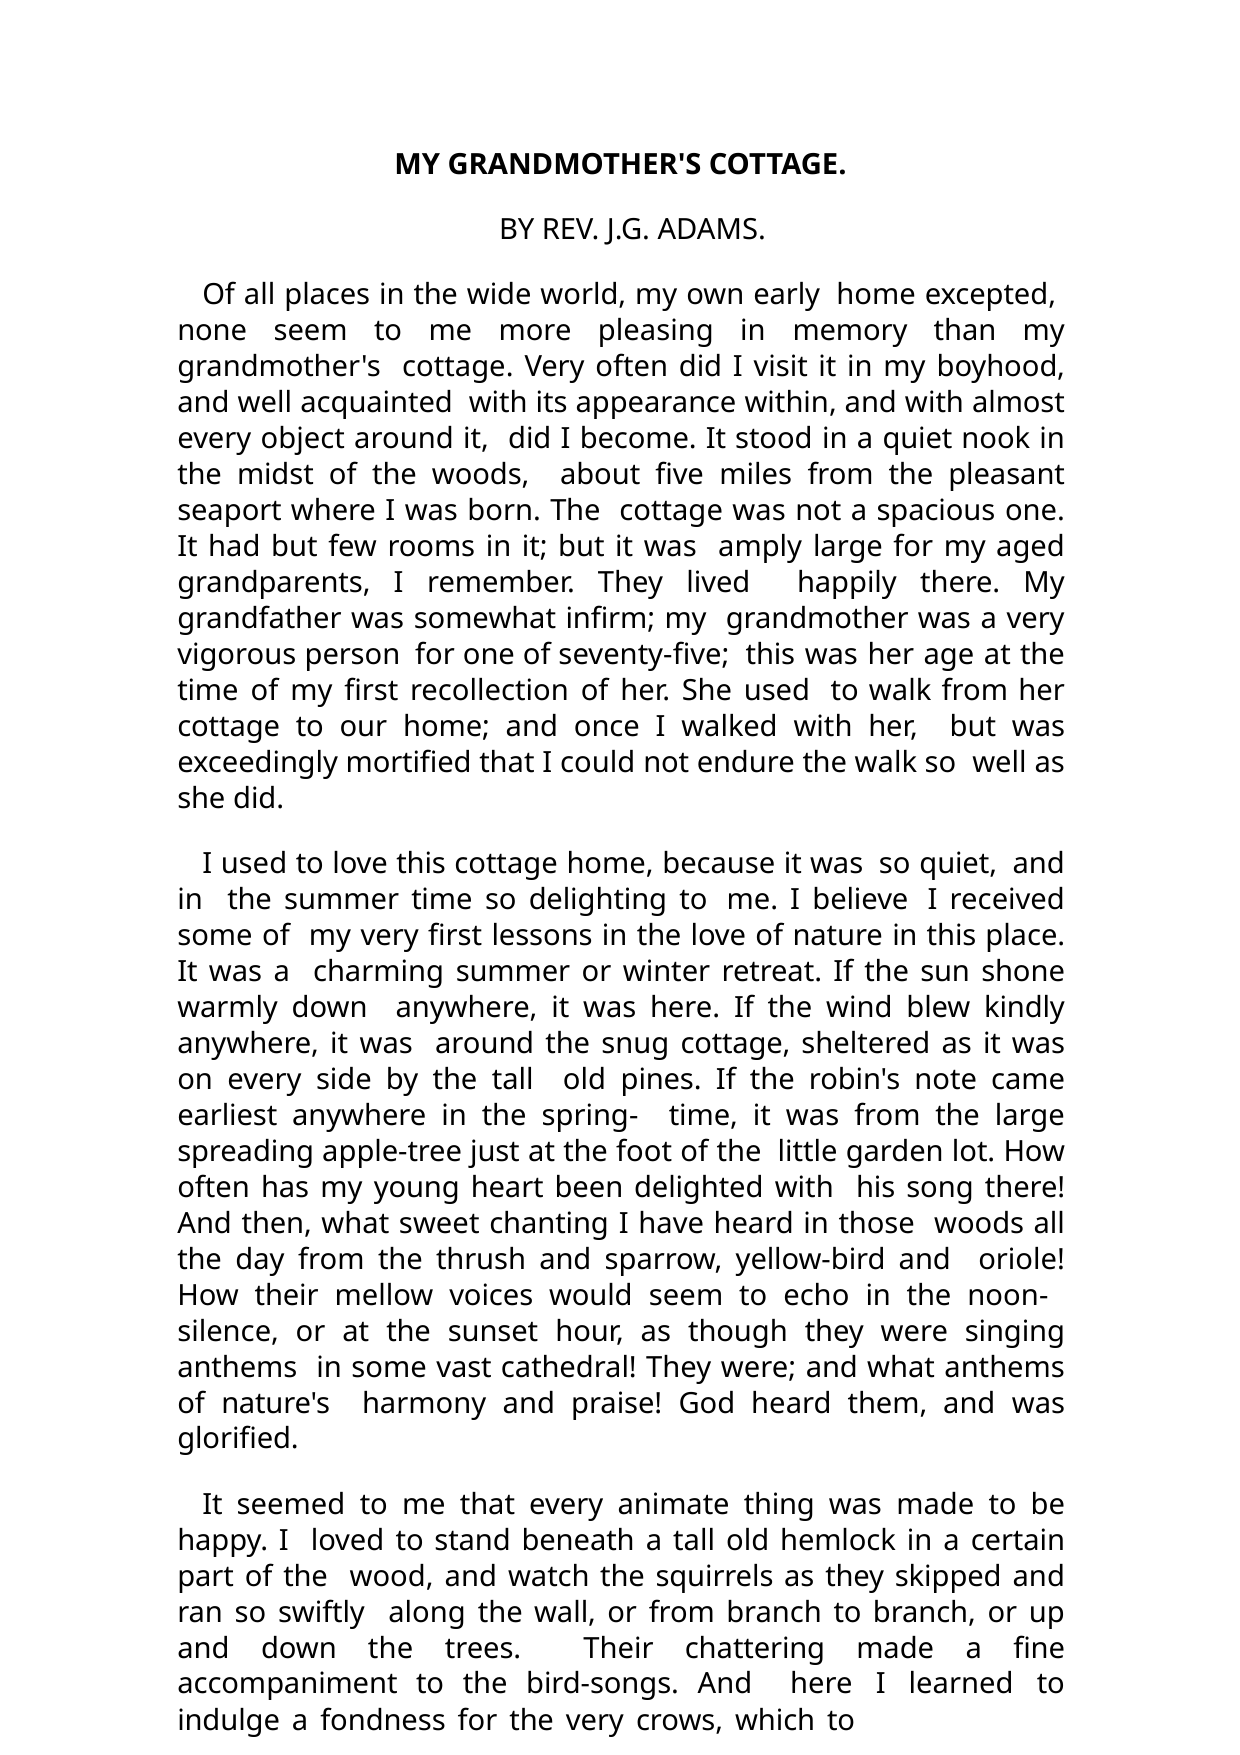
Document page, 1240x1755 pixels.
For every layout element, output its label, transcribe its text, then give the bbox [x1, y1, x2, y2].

text_box MY GRANDMOTHER'S COTTAGE. BY REV. J.G. ADAMS. Of all places in the wide world, my own early home excepted, none seem to me more pleasing in memory than my grandmother's cottage. Very often did I visit it in my boyhood, and well acquainted with its appearance within, and with almost every object around it, did I become. It stood in a quiet nook in the midst of the woods, about five miles from the pleasant seaport where I was born. The cottage was not a spacious one. It had but few rooms in it; but it was amply large for my aged grandparents, I remember. They lived happily there. My grandfather was somewhat infirm; my grandmother was a very vigorous person for one of seventy-five; this was her age at the time of my first recollection of her. She used to walk from her cottage to our home; and once I walked with her, but was exceedingly mortified that I could not endure the walk so well as she did. I used to love this cottage home, because it was so quiet, and in the summer time so delighting to me. I believe I received some of my very first lessons in the love of nature in this place. It was a charming summer or winter retreat. If the sun shone warmly down anywhere, it was here. If the wind blew kindly anywhere, it was around the snug cottage, sheltered as it was on every side by the tall old pines. If the robin's note came earliest anywhere in the spring- time, it was from the large spreading apple-tree just at the foot of the little garden lot. How often has my young heart been delighted with his song there! And then, what sweet chanting I have heard in those woods all the day from the thrush and sparrow, yellow-bird and oriole! How their mellow voices would seem to echo in the noon- silence, or at the sunset hour, as though they were singing anthems in some vast cathedral! They were; and what anthems of nature's harmony and praise! God heard them, and was glorified. It seemed to me that every animate thing was made to be happy. I loved to stand beneath a tall old hemlock in a certain part of the wood, and watch the squirrels as they skipped and ran so swiftly along the wall, or from branch to branch, or up and down the trees. Their chattering made a fine accompaniment to the bird-songs. And here I learned to indulge a fondness for the very crows, which to [175, 143, 1066, 1736]
